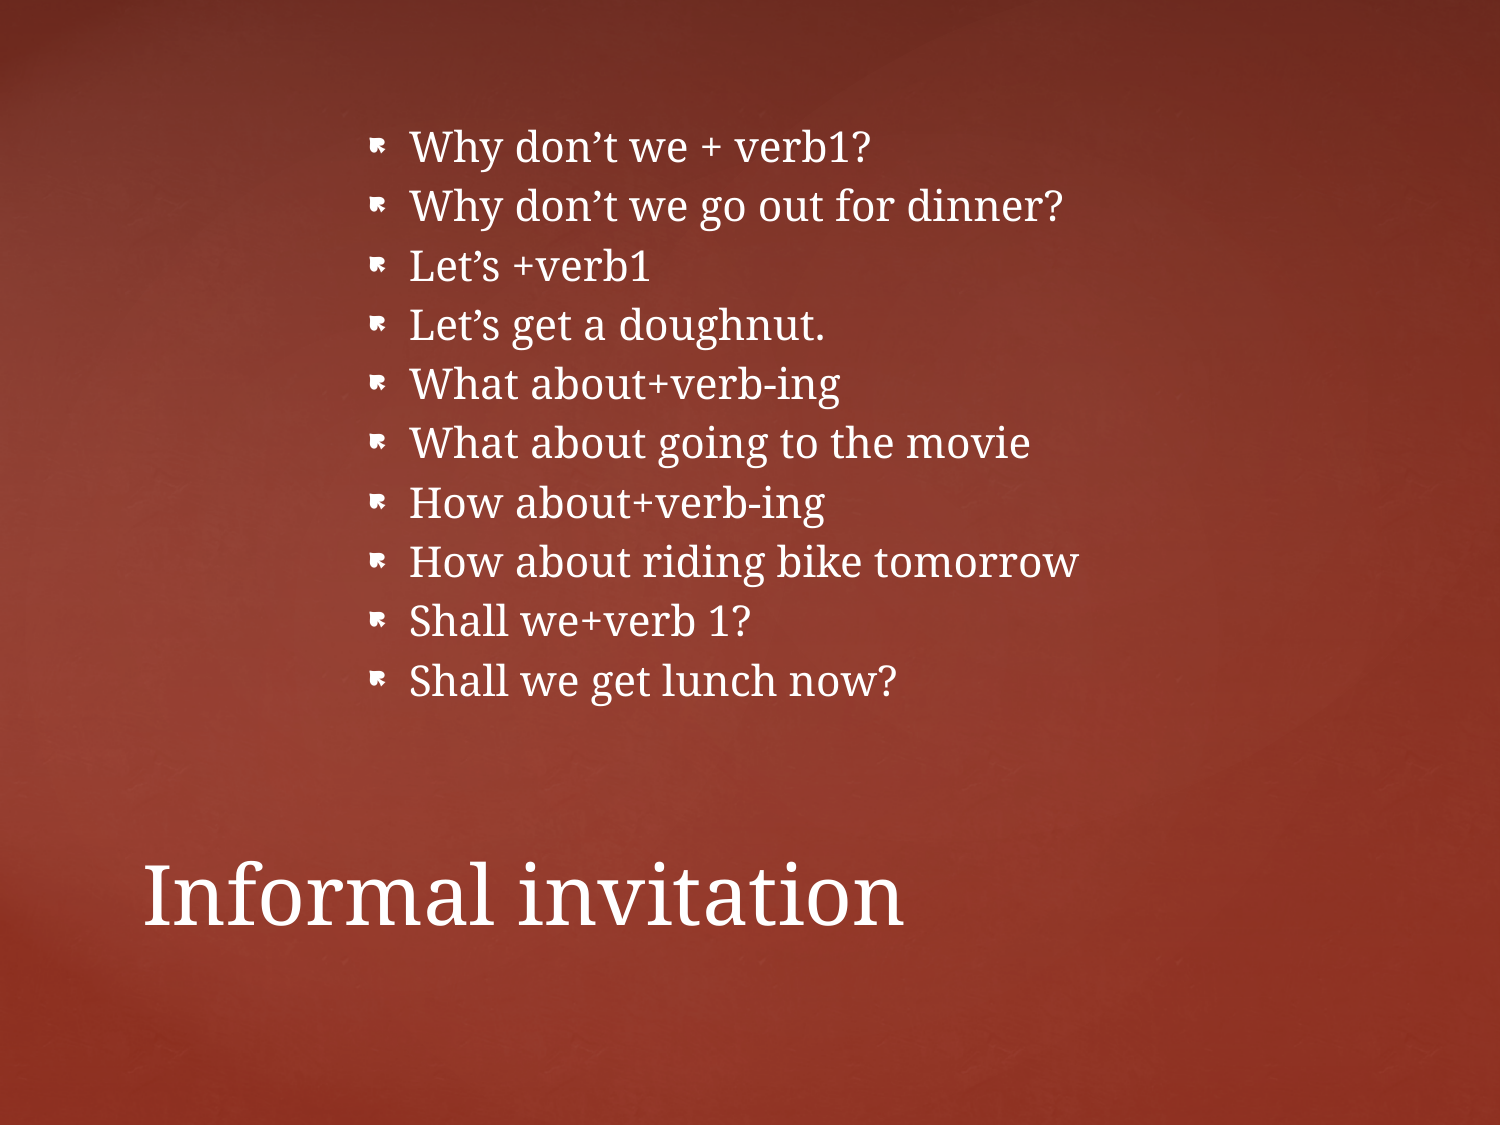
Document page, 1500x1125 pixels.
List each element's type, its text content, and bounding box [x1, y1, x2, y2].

list Why don’t we + verb1? Why don’t we go out for dinner? Let’s +verb1 Let’s get a doughnut. What about+verb-ing What about going to the movie How about+verb-ing How about riding bike tomorrow Shall we+verb 1? Shall we get lunch now? [350, 112, 1350, 713]
title Informal invitation [127, 800, 1365, 950]
